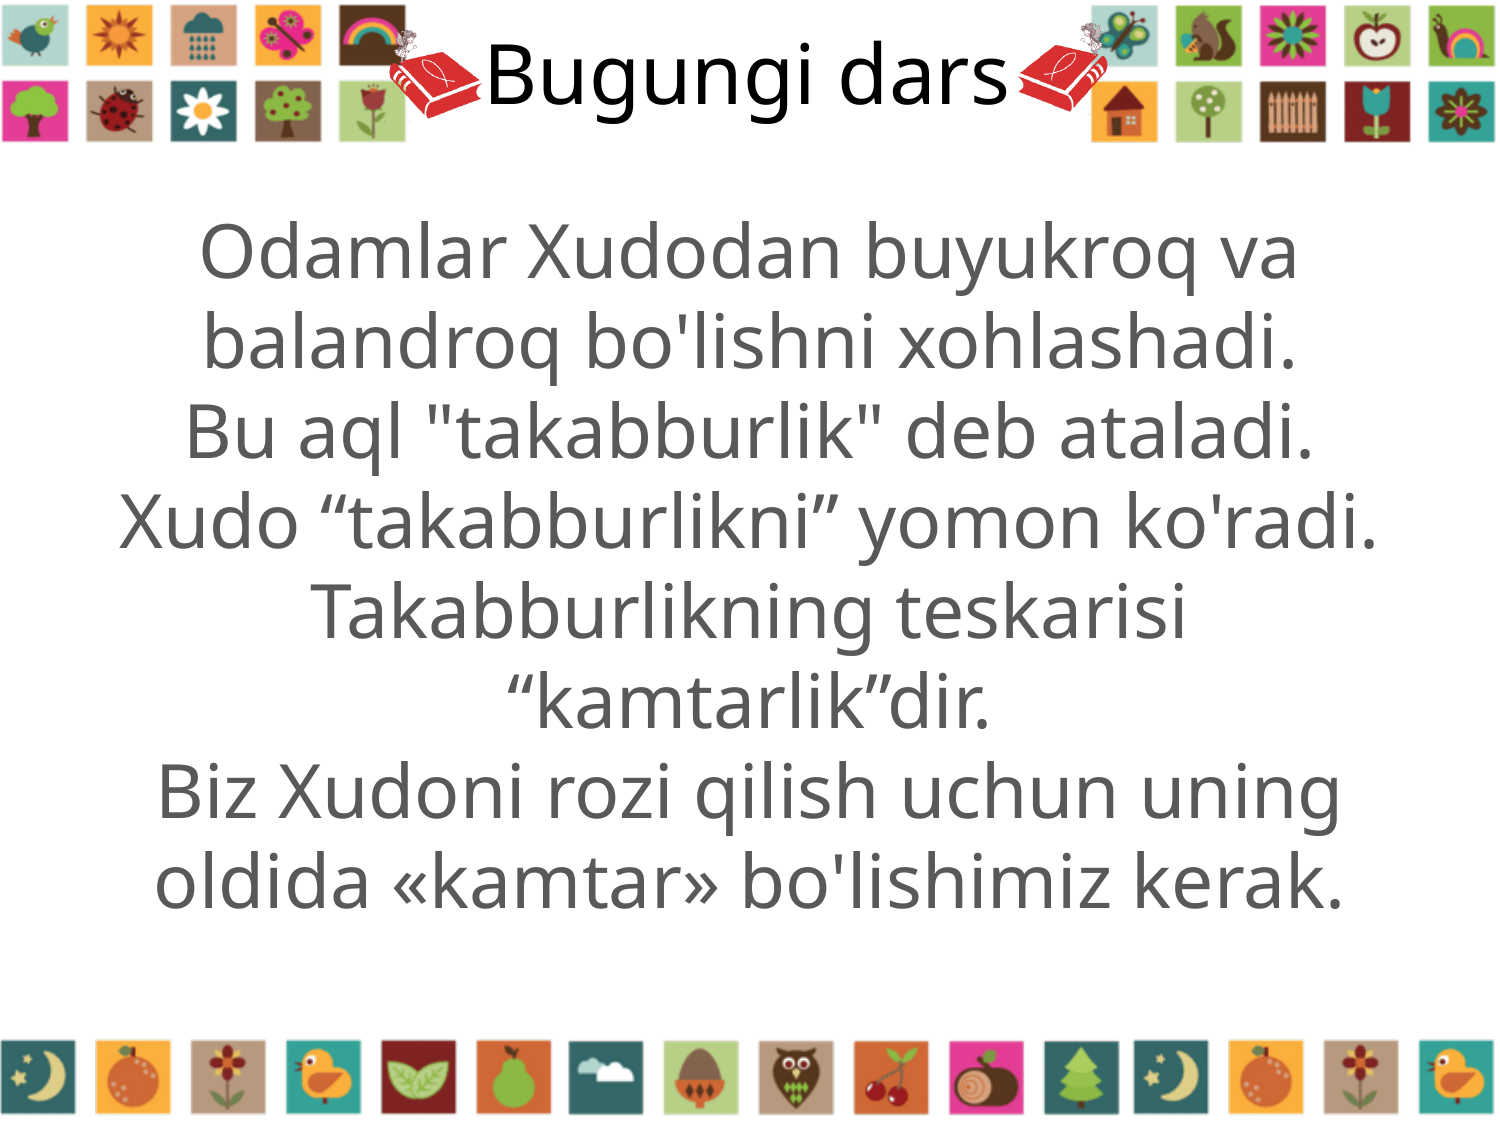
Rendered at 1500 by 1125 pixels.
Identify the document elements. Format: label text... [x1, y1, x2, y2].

text_box Bugungi dars [513, 13, 1078, 129]
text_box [0, 1028, 1500, 1118]
text_box Odamlar Xudodan buyukroq va balandroq bo'lishni xohlashadi. Bu aql "takabburlik" deb ataladi. Xudo “takabburlikni” yomon ko'radi. Takabburlikning teskarisi “kamtarlik”dir. Biz Xudoni rozi qilish uchun uning oldida «kamtar» bo'lishimiz kerak. [76, 196, 1424, 931]
picture [0, 3, 514, 150]
picture [985, 3, 1500, 150]
